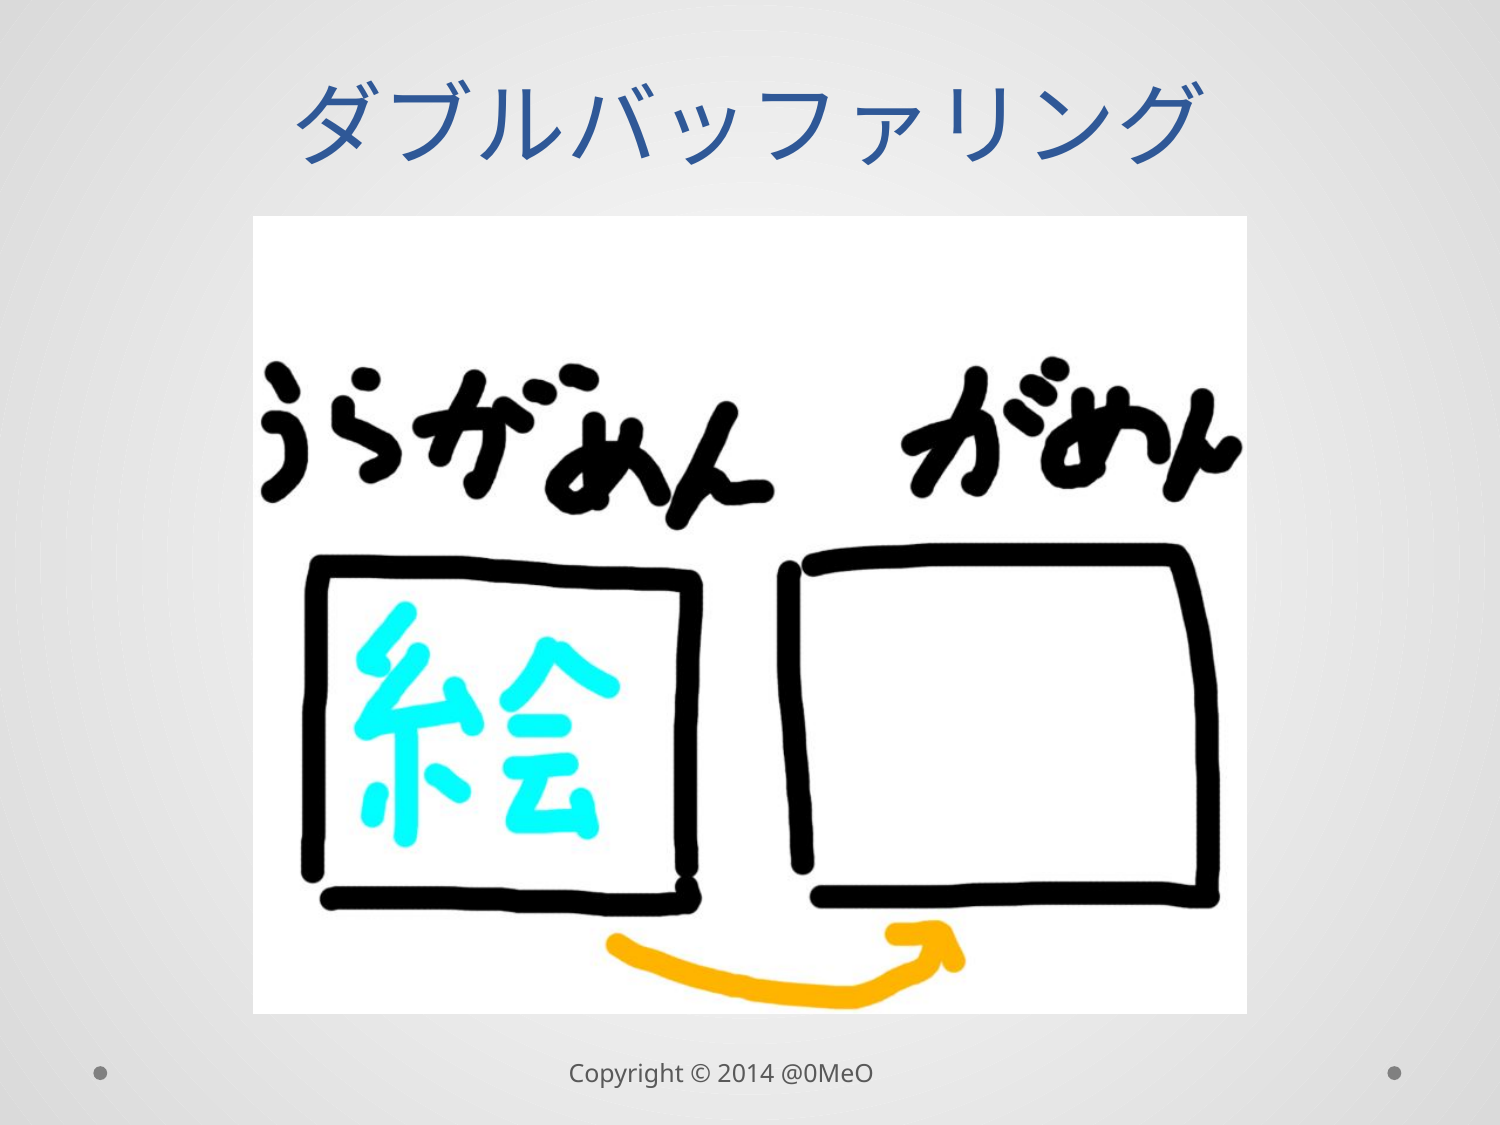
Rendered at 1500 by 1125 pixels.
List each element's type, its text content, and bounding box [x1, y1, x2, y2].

picture [253, 216, 1247, 1014]
title ダブルバッファリング [75, 35, 1425, 185]
